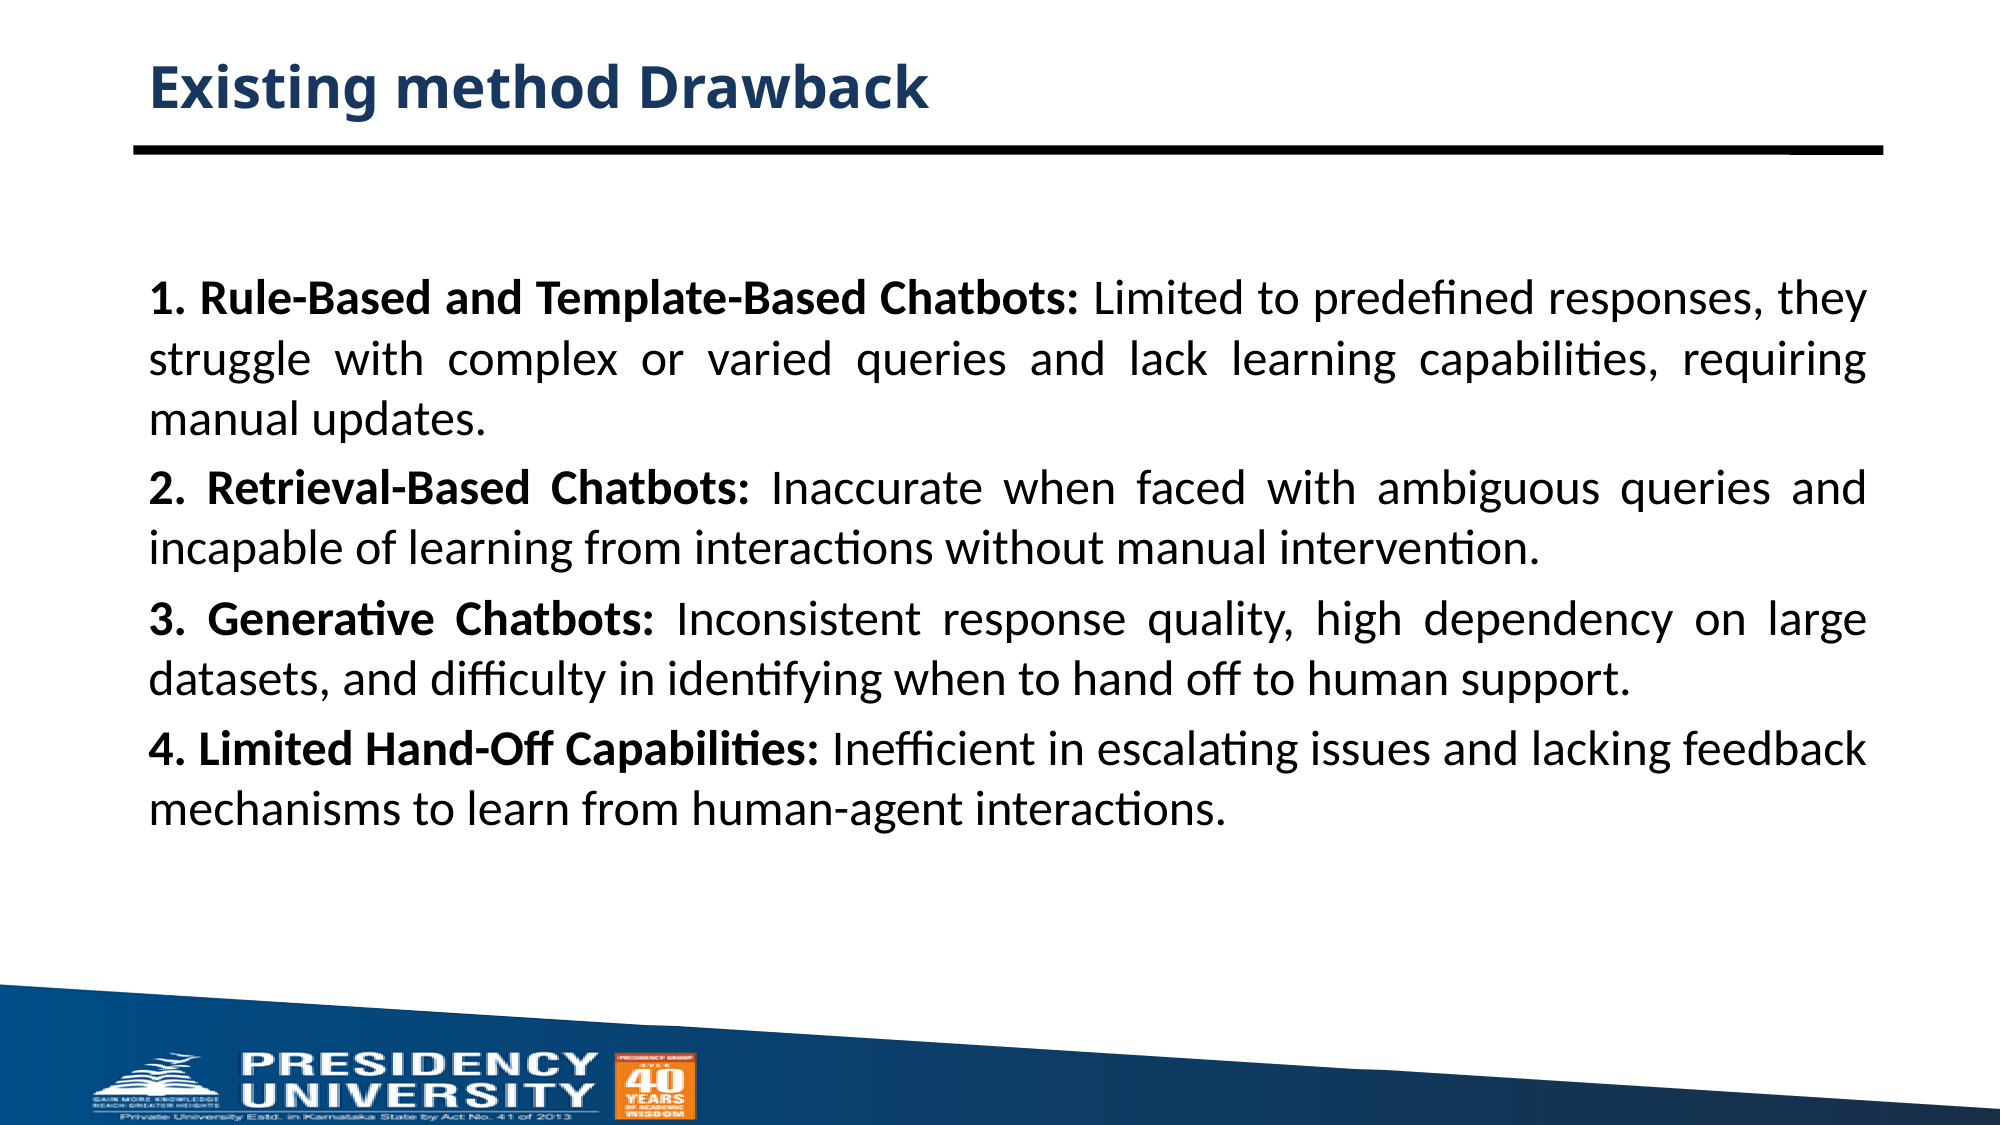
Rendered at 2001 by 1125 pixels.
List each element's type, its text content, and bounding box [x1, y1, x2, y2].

list 1. Rule-Based and Template-Based Chatbots: Limited to predefined responses, they struggle with complex or varied queries and lack learning capabilities, requiring manual updates. 2. Retrieval-Based Chatbots: Inaccurate when faced with ambiguous queries and incapable of learning from interactions without manual intervention. 3. Generative Chatbots: Inconsistent response quality, high dependency on large datasets, and difficulty in identifying when to hand off to human support. 4. Limited Hand-Off Capabilities: Inefficient in escalating issues and lacking feedback mechanisms to learn from human-agent interactions. [133, 187, 1884, 1000]
picture [0, 982, 2000, 1125]
title Existing method Drawback [133, 45, 1884, 125]
